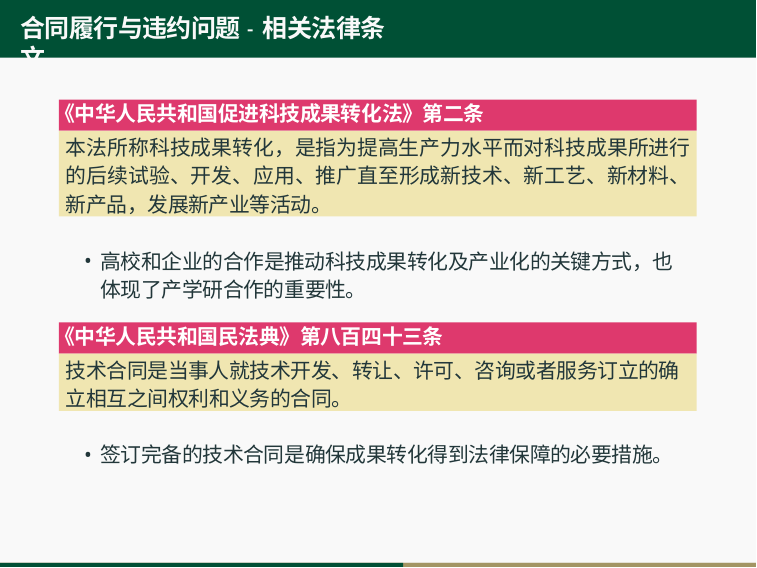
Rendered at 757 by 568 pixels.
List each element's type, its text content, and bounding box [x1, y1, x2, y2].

text_box 技术合同是当事人就技术开发、转让、许可、咨询或者服务订立的确立相互之间权利和义务的合同。 [58, 353, 697, 411]
text_box [58, 322, 697, 353]
text_box 高校和企业的合作是推动科技成果转化及产业化的关键方式，也体现了产学研合作的重要性。 《中华人民共和国民法典》第八百四十三条 [52, 242, 684, 349]
title 合同履行与违约问题-相关法律条文 [18, 10, 406, 108]
text_box 签订完备的技术合同是确保成果转化得到法律保障的必要措施。 [82, 440, 684, 468]
text_box 《中华人民共和国促进科技成果转化法》第二条 [52, 98, 493, 126]
text_box 本法所称科技成果转化，是指为提高生产力水平而对科技成果所进行的后续试验、开发、应用、推广直至形成新技术、新工艺、新材料、新产品，发展新产业等活动。 [58, 130, 697, 217]
text_box [58, 99, 697, 130]
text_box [0, 562, 757, 568]
